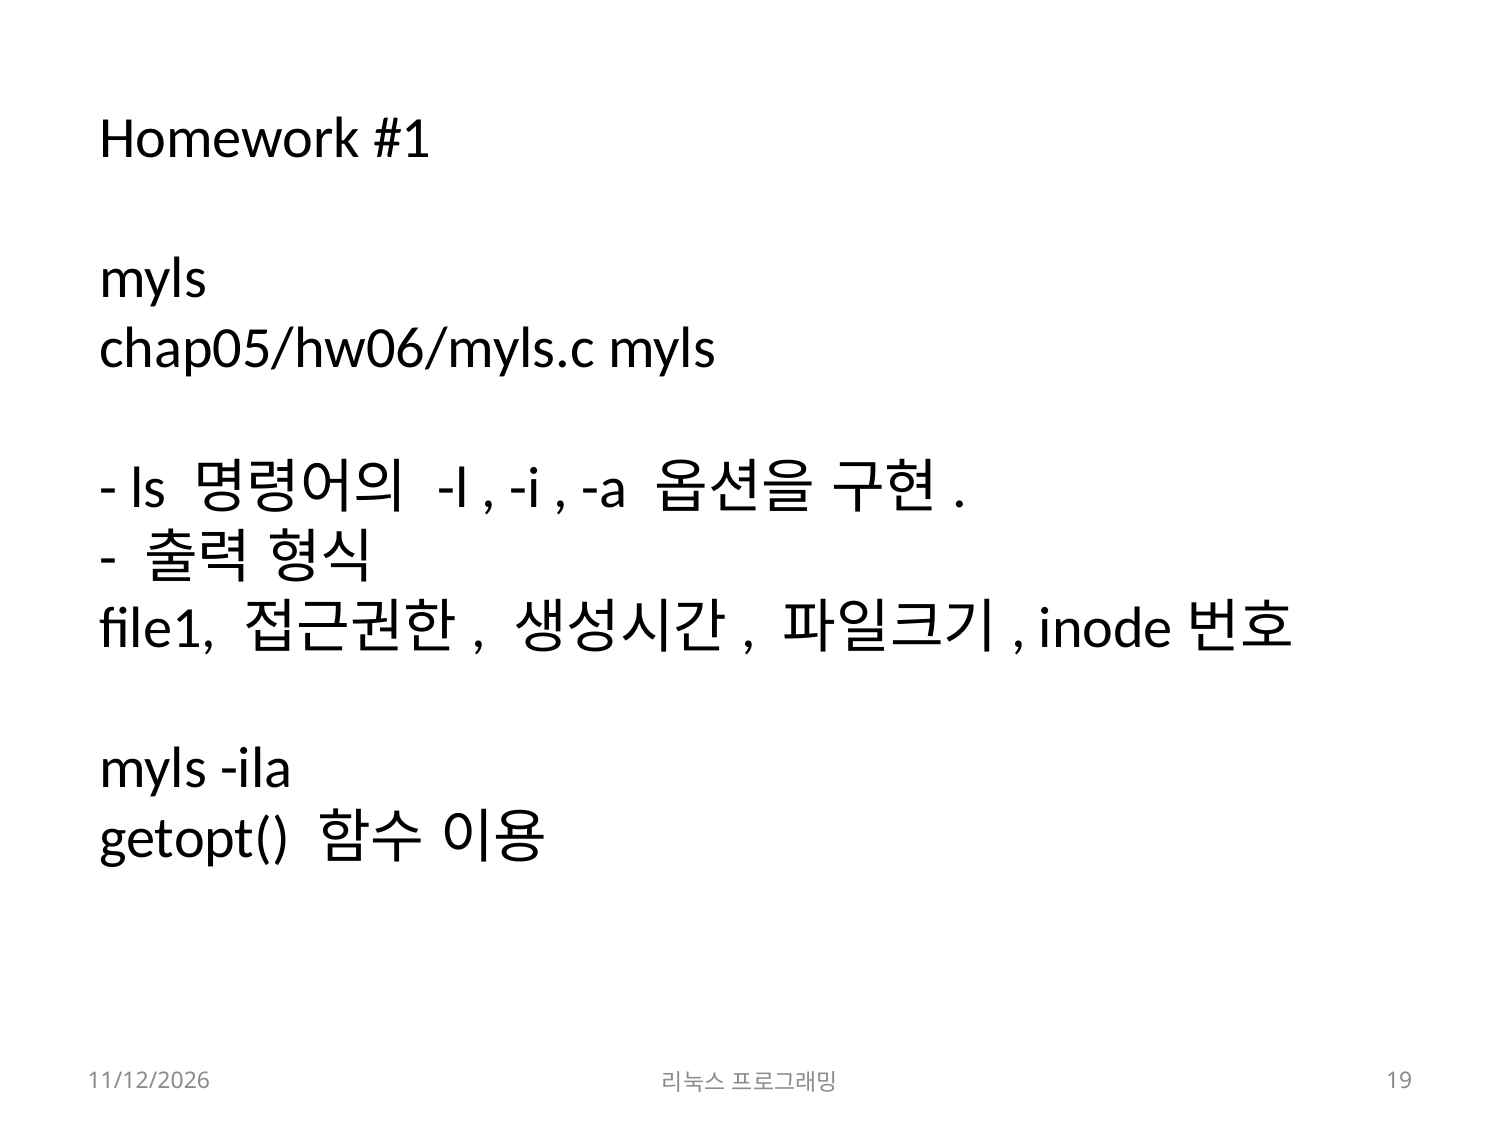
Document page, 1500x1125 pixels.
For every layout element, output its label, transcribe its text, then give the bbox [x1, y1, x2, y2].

slide_number 19 [1090, 1060, 1428, 1103]
footer 리눅스 프로그래밍 [496, 1060, 1004, 1103]
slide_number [72, 1060, 410, 1103]
text_box Homework #1 myls chap05/hw06/myls.c myls - ls 명령어의 -l , -i , -a 옵션을 구현. - 출력 형식 file1, 접근권한, 생성시간, 파일크기, inode번호 myls -ila getopt() 함수 이용 [84, 92, 1416, 877]
